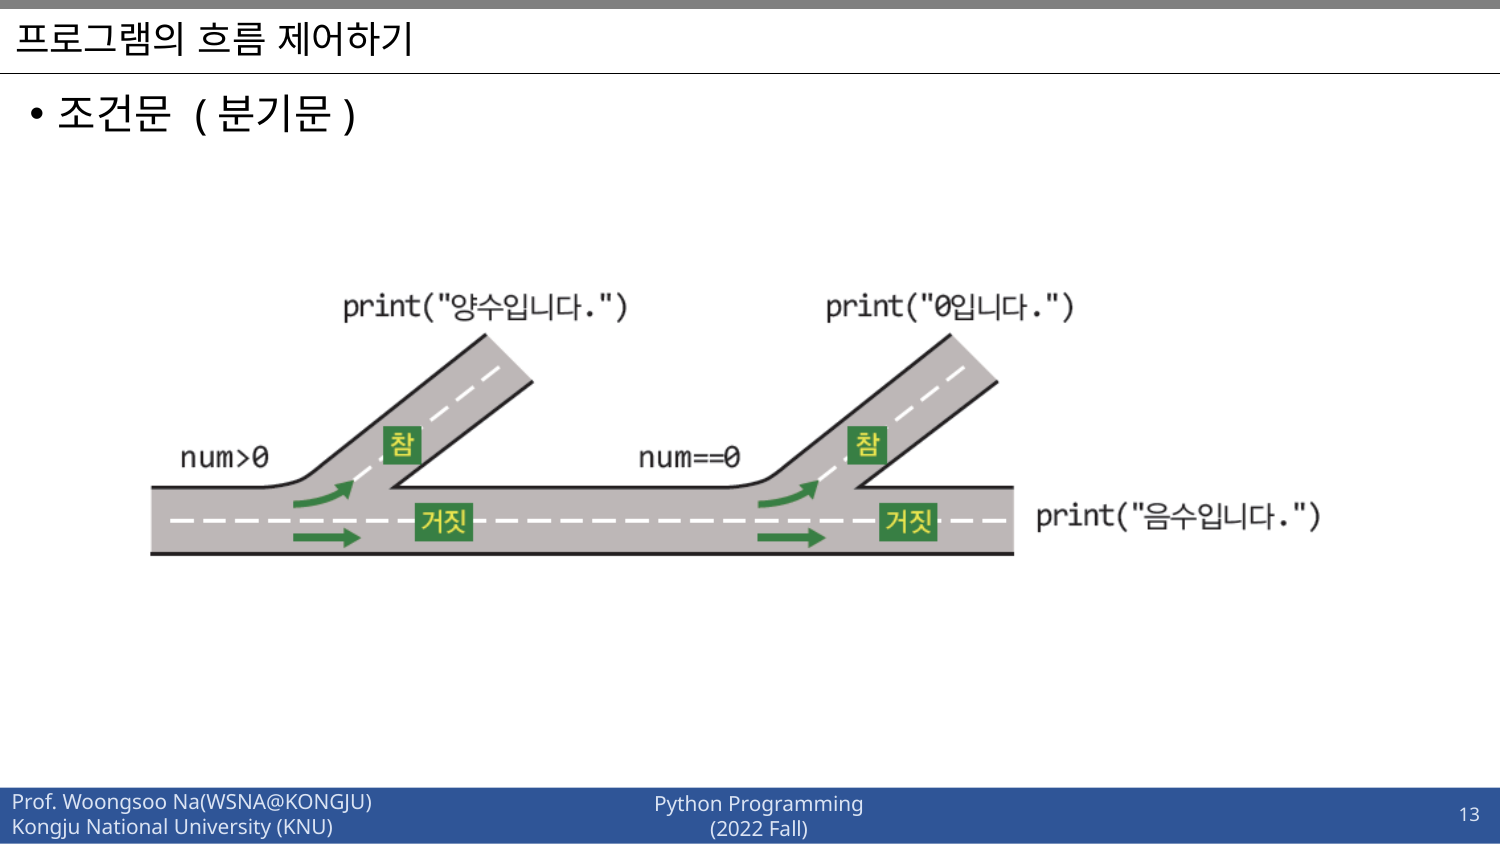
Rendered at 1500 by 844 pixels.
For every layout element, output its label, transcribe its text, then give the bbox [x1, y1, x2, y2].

title 프로그램의 흐름 제어하기 [0, 9, 1314, 74]
list 조건문 (분기문) [14, 86, 1491, 781]
slide_number 13 [1157, 792, 1495, 838]
text_box [128, 270, 1341, 572]
